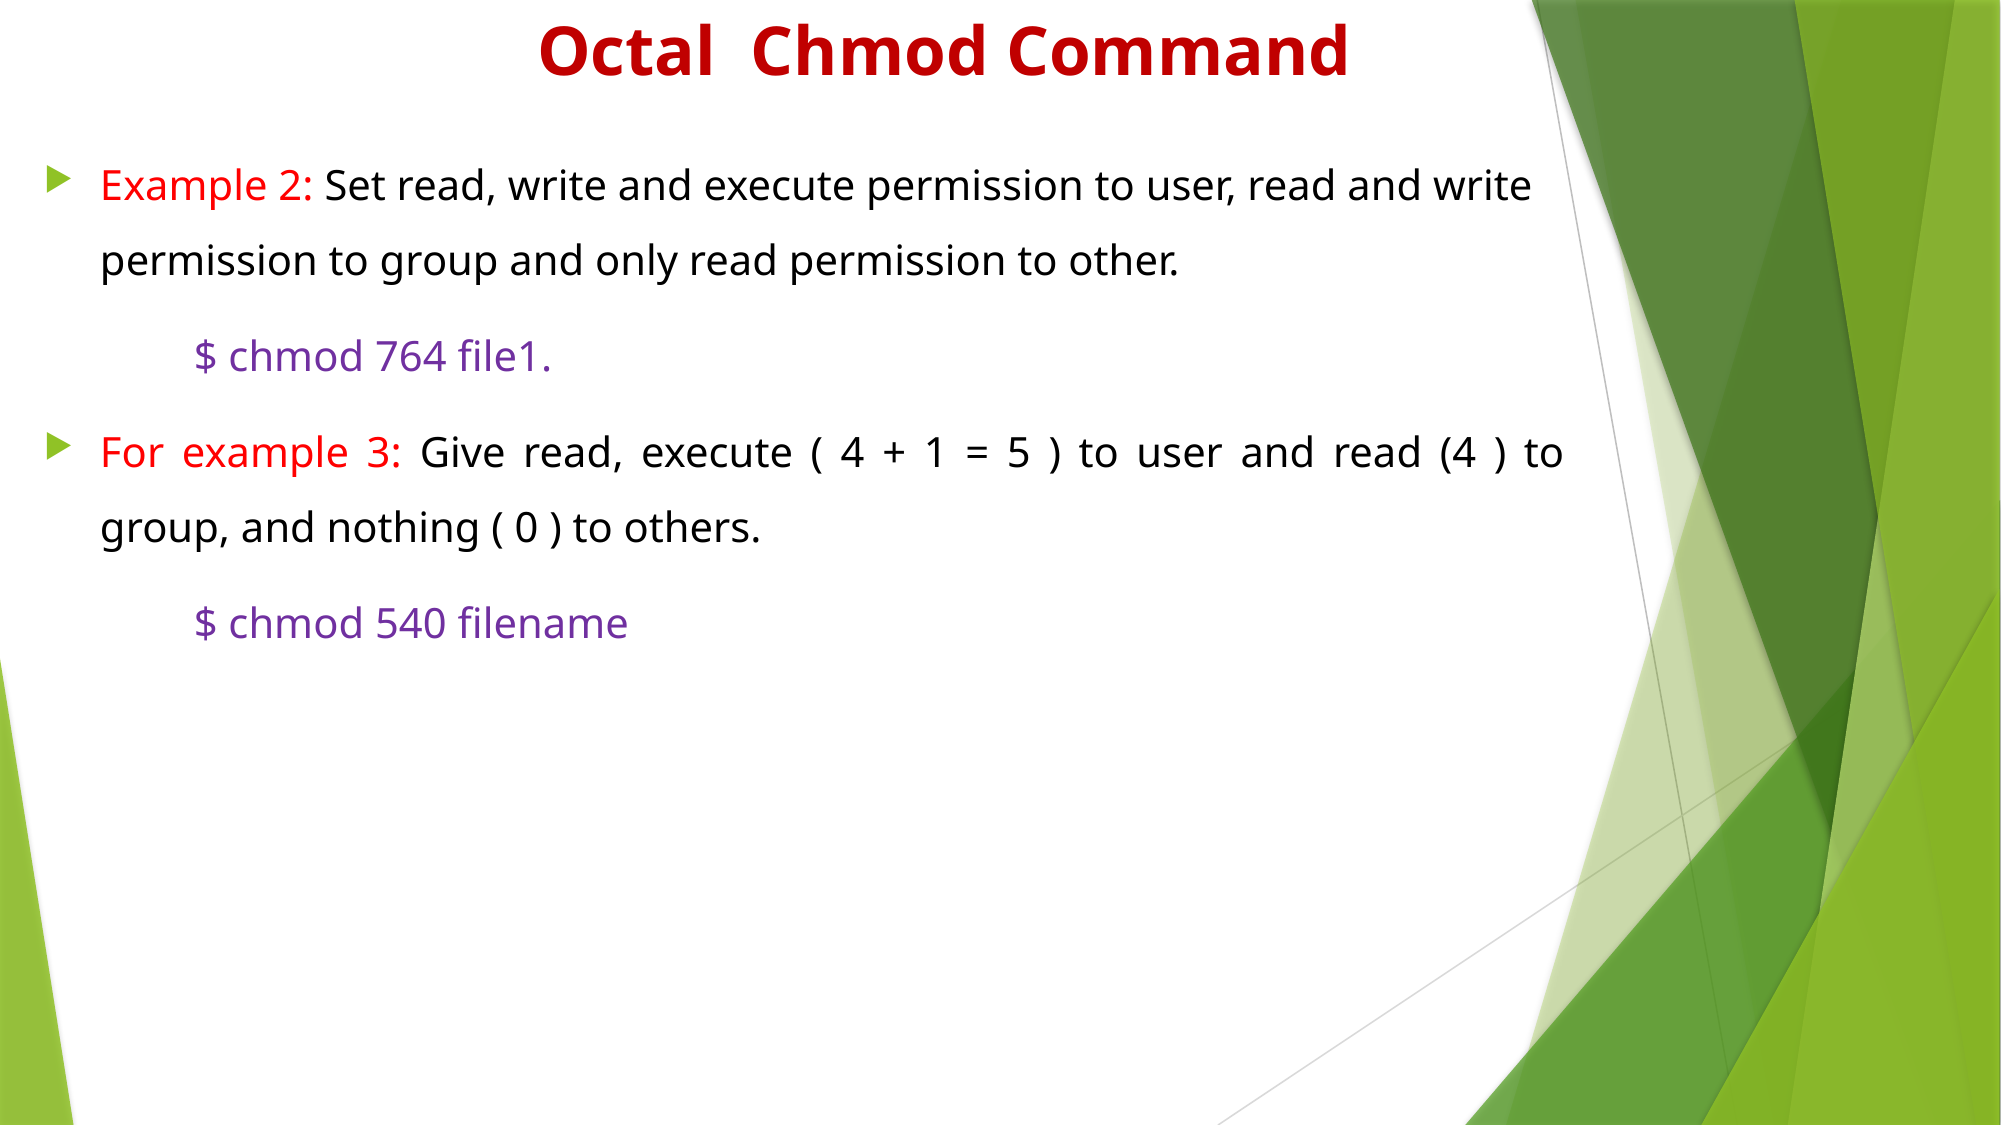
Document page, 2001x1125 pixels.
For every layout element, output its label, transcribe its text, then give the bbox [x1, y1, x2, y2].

title Octal Chmod Command [522, 0, 1426, 98]
list Example 2: Set read, write and execute permission to user, read and write permission to group and only read permission to other. $ chmod 764 file1. For example 3: Give read, execute ( 4 + 1 = 5 ) to user and read (4 ) to group, and nothing ( 0 ) to others. $ chmod 540 filename [28, 126, 1581, 1106]
